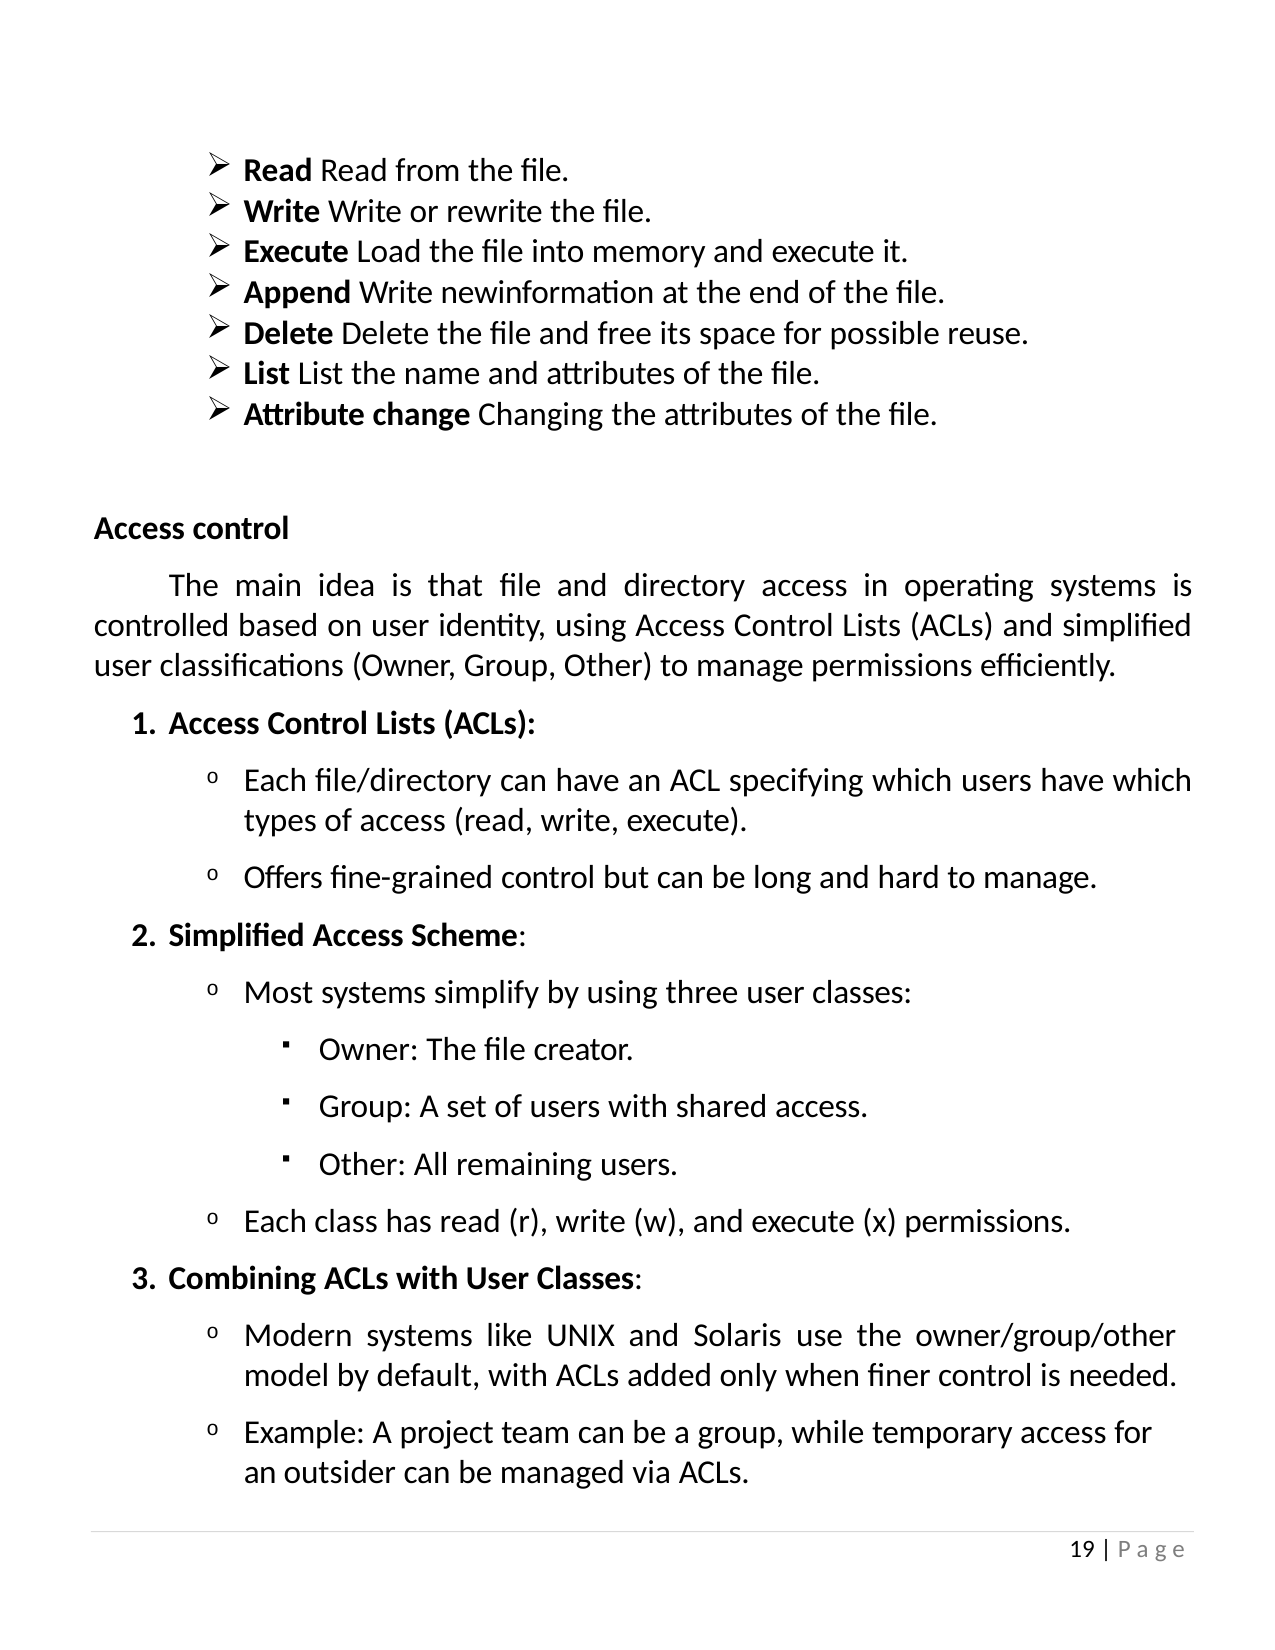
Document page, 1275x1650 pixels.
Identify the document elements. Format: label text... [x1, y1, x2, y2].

text_box Read Read from the file. Write Write or rewrite the file. Execute Load the file into memory and execute it. Append Write newinformation at the end of the file. Delete Delete the file and free its space for possible reuse. List List the name and attributes of the file. Attribute change Changing the attributes of the file. Access control The main idea is that file and directory access in operating systems is controlled based on user identity, using Access Control Lists (ACLs) and simplified user classifications (Owner, Group, Other) to manage permissions efficiently. Access Control Lists (ACLs): Each file/directory can have an ACL specifying which users have which types of access (read, write, execute). Offers fine-grained control but can be long and hard to manage. Simplified Access Scheme: Most systems simplify by using three user classes: Owner: The file creator. Group: A set of users with shared access. Other: All remaining users. Each class has read (r), write (w), and execute (x) permissions. Combining ACLs with User Classes: Modern systems like UNIX and Solaris use the owner/group/other model by default, with ACLs added only when finer control is needed. Example: A project team can be a group, while temporary access for an outsider can be managed via ACLs. [91, 146, 1193, 1491]
slide_number 19 | P a g e [1067, 1536, 1187, 1650]
